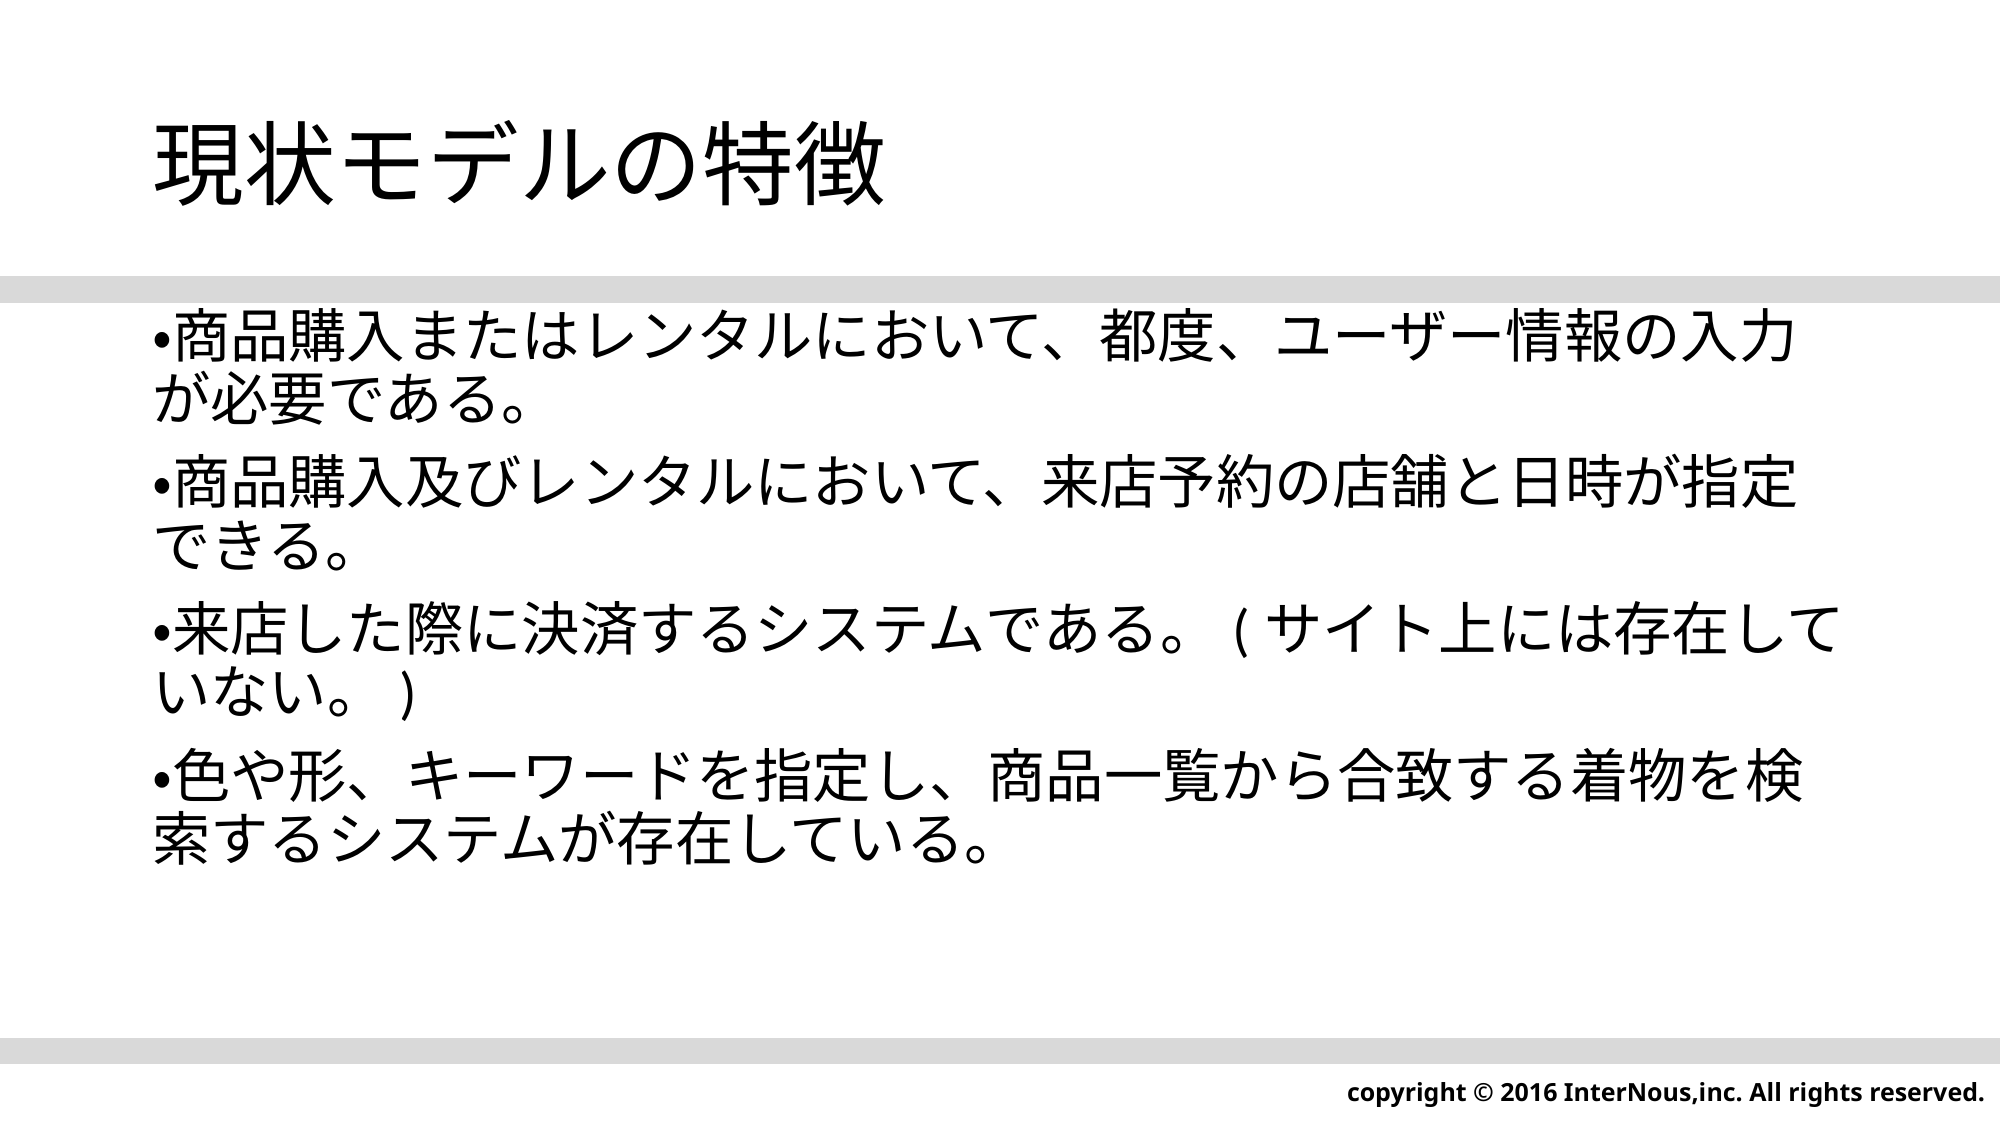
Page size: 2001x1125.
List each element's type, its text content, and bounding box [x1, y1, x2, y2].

text_box [0, 276, 2000, 303]
list ・商品購入またはレンタルにおいて、都度、ユーザー情報の入力が必要である。 ・商品購入及びレンタルにおいて、来店予約の店舗と日時が指定できる。 ・来店した際に決済するシステムである。(サイト上には存在していない。) ・色や形、キーワードを指定し、商品一覧から合致する着物を検索するシステムが存在している。 [137, 303, 1863, 1014]
text_box copyright © 2016 InterNous,inc. All rights reserved. [949, 1063, 2000, 1119]
text_box [0, 1038, 2000, 1064]
title 現状モデルの特徴 [137, 59, 1863, 276]
